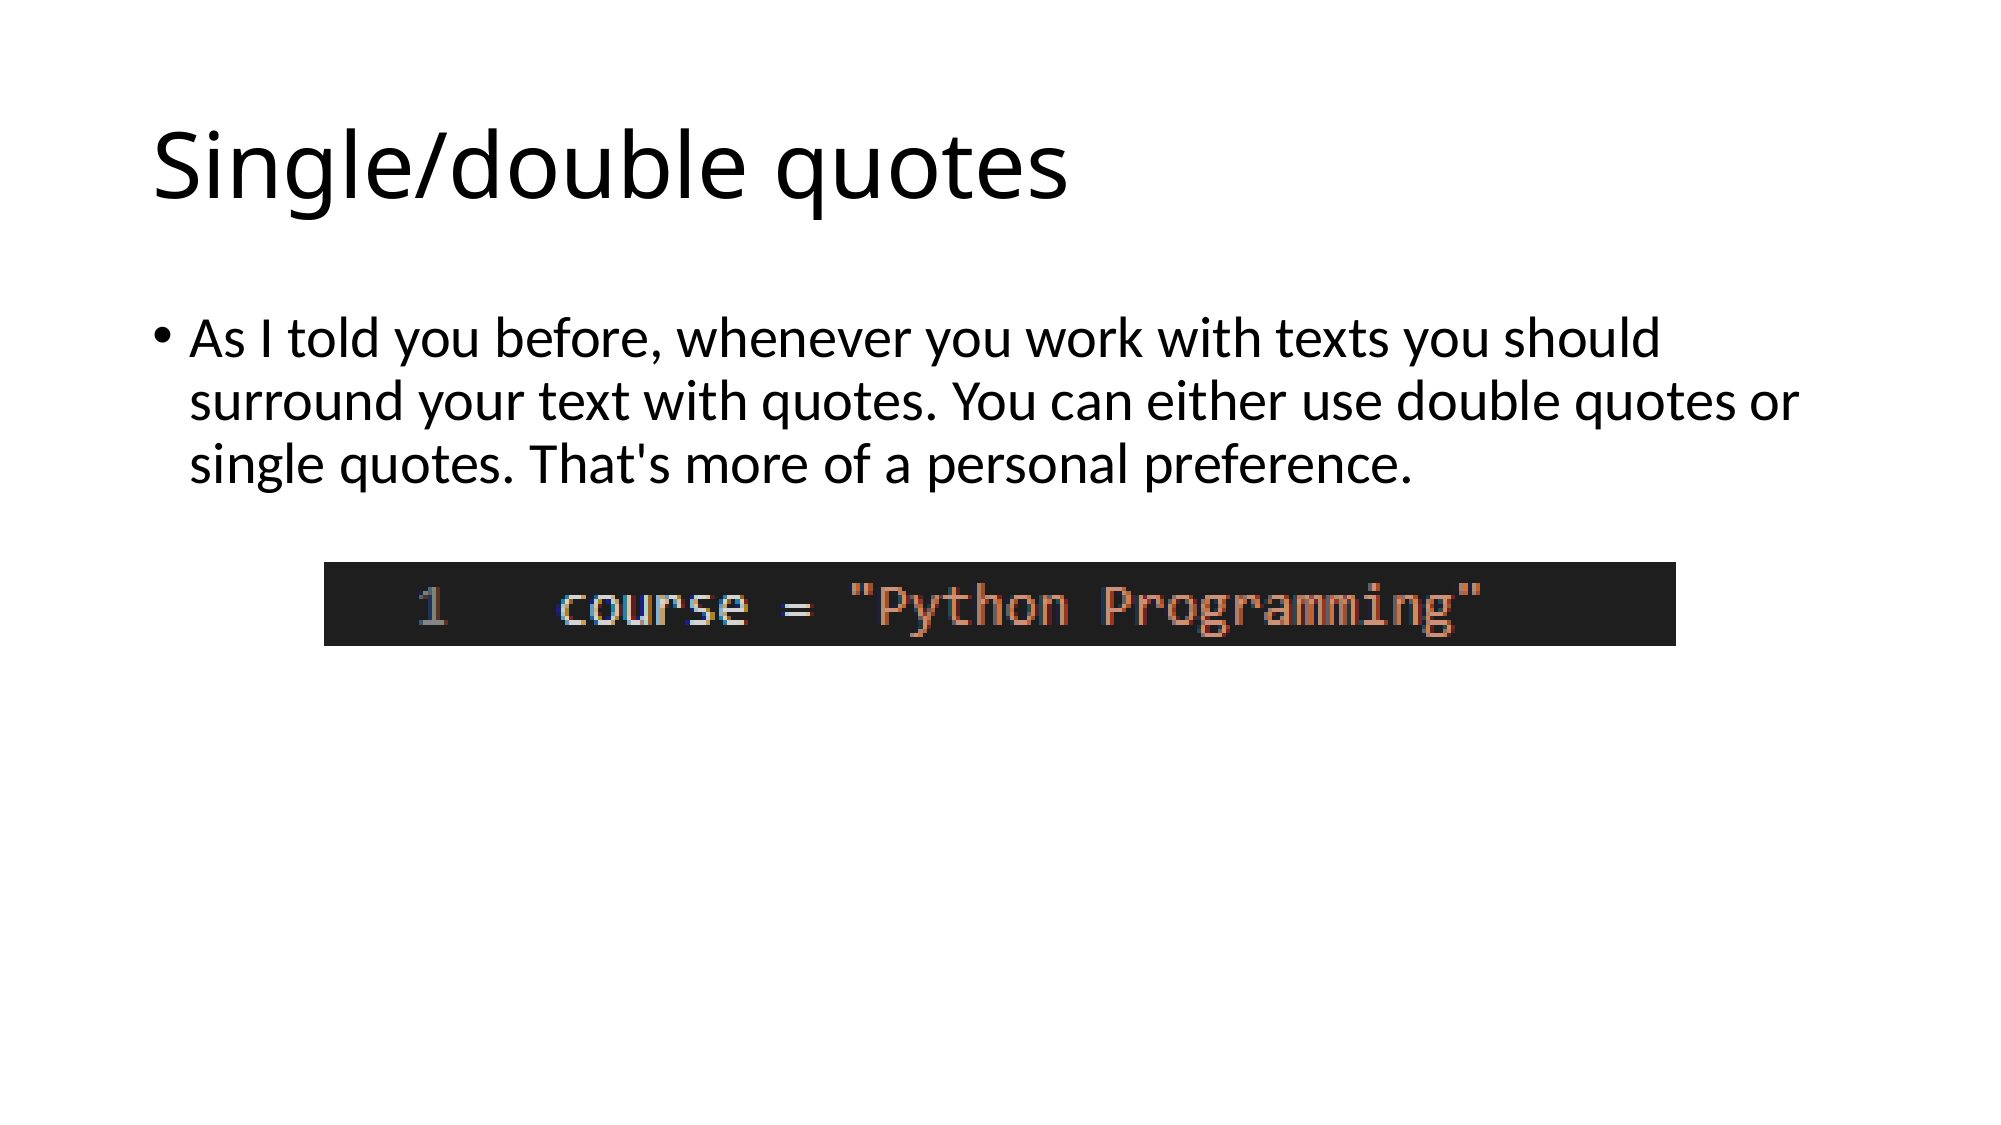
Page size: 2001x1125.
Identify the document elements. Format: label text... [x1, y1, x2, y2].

list As I told you before, whenever you work with texts you should surround your text with quotes. You can either use double quotes or single quotes. That's more of a personal preference. [137, 299, 1863, 1014]
title Single/double quotes [137, 59, 1863, 278]
picture [324, 562, 1676, 646]
